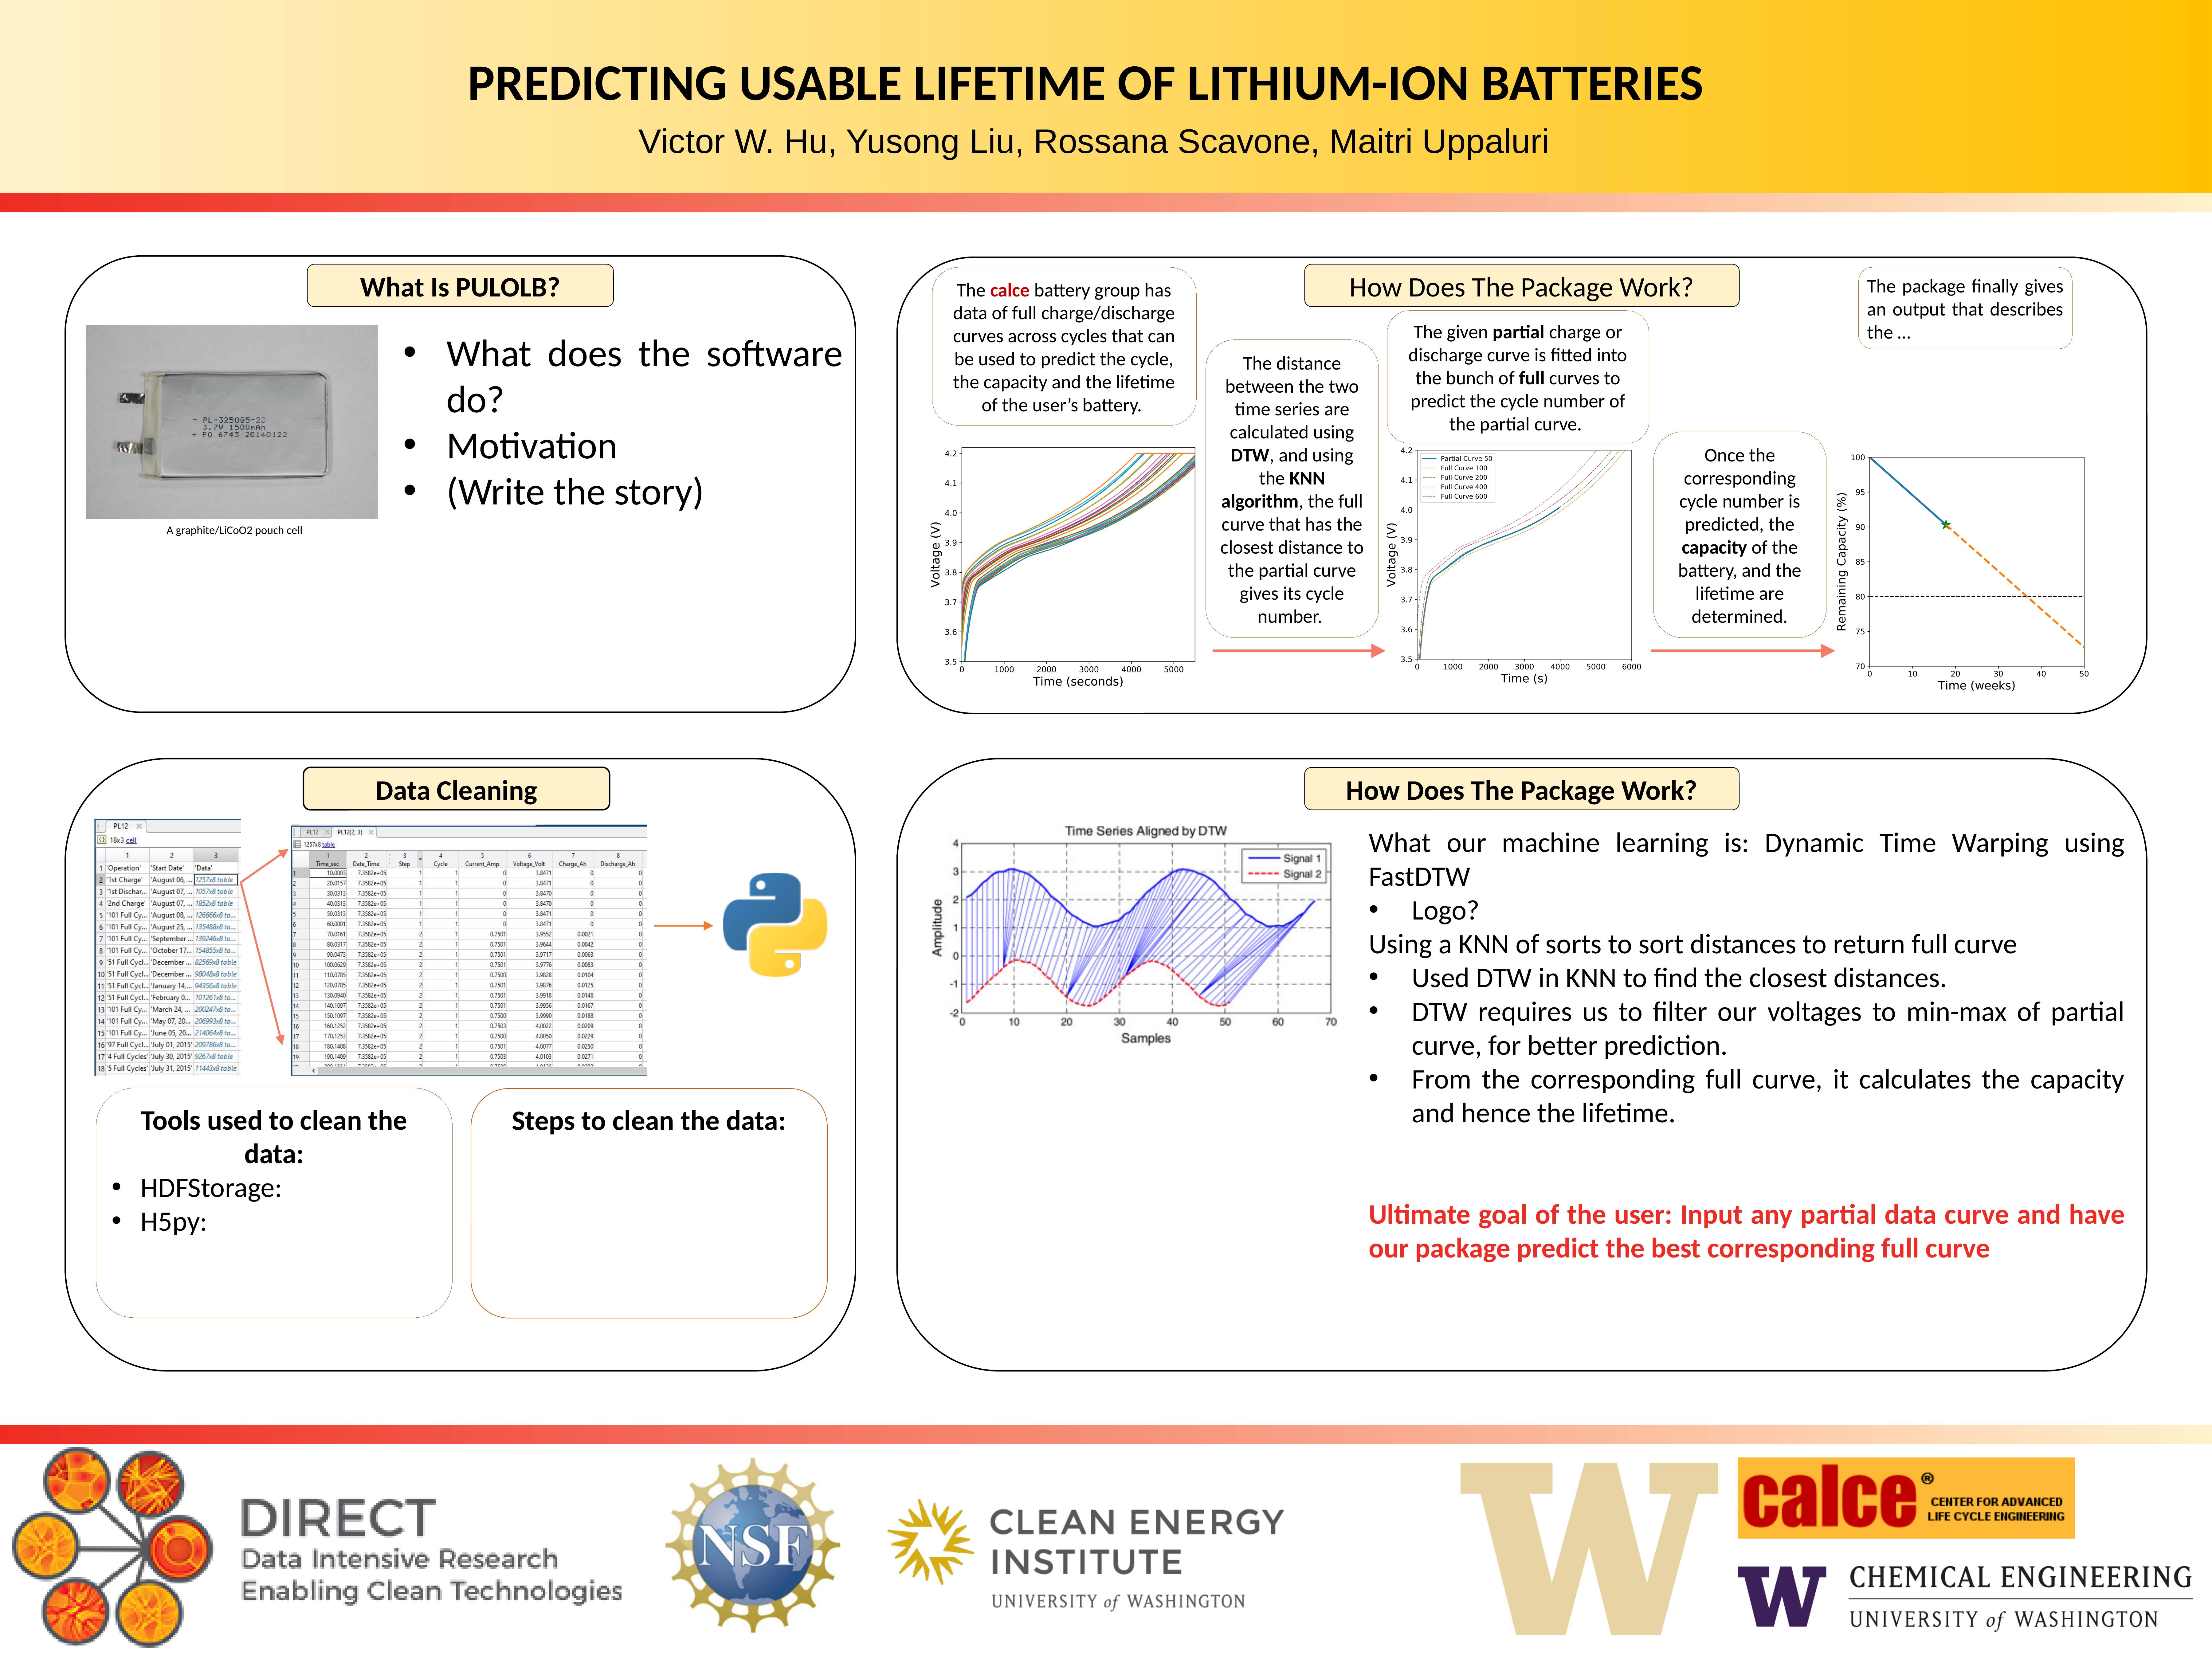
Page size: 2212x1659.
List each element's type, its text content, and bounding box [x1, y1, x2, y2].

text_box What Is PULOLB? [307, 264, 614, 307]
text_box The calce battery group has data of full charge/discharge curves across cycles that can be used to predict the cycle, the capacity and the lifetime of the user’s battery. [932, 267, 1197, 413]
text_box A graphite/LiCoO2 pouch cell [152, 520, 312, 539]
text_box The distance between the two time series are calculated using DTW, and using the KNN algorithm, the full curve that has the closest distance to the partial curve gives its cycle number. [1206, 339, 1379, 638]
text_box Predicting usable lifetime of lithium-ion batteries [414, 46, 1759, 112]
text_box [241, 849, 288, 883]
picture [1738, 1566, 2193, 1632]
text_box [65, 256, 856, 713]
picture [0, 1447, 848, 1650]
picture [1461, 1463, 1718, 1635]
text_box Once the corresponding cycle number is predicted, the capacity of the battery, and the lifetime are determined. [1659, 432, 1826, 638]
text_box [0, 193, 2212, 212]
picture [723, 873, 827, 977]
text_box [897, 257, 2147, 714]
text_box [241, 882, 283, 1045]
picture [1738, 1457, 2075, 1539]
text_box [0, 0, 2212, 193]
picture [932, 826, 1337, 1046]
picture [1382, 417, 1659, 694]
text_box What our machine learning is: Dynamic Time Warping using FastDTW Logo? Using a KNN of sorts to sort distances to return full curve Used DTW in KNN to find the closest distances. DTW requires us to filter our voltages to min-max of partial curve, for better prediction. From the corresponding full curve, it calculates the capacity and hence the lifetime. Ultimate goal of the user: Input any partial data curve and have our package predict the best corresponding full curve [1364, 822, 2131, 1266]
picture [86, 325, 378, 519]
text_box The given partial charge or discharge curve is fitted into the bunch of full curves to predict the cycle number of the partial curve. [1387, 310, 1649, 417]
text_box How Does The Package Work? [1304, 767, 1740, 810]
picture [886, 1498, 1287, 1615]
text_box [897, 758, 2147, 1371]
text_box How Does The Package Work? [1304, 264, 1740, 307]
text_box What does the software do? Motivation (Write the story) [398, 326, 848, 515]
text_box Tools used to clean the data: HDFStorage: H5py: [96, 1088, 453, 1318]
picture [94, 819, 241, 1076]
text_box Steps to clean the data: [470, 1088, 828, 1319]
text_box [65, 758, 856, 1371]
text_box Data Cleaning [303, 767, 610, 810]
picture [291, 824, 647, 1076]
picture [928, 413, 1198, 697]
text_box The package finally gives an output that describes the … [1858, 267, 2073, 349]
picture [1835, 424, 2112, 701]
text_box [0, 1425, 2212, 1444]
text_box Victor W. Hu, Yusong Liu, Rossana Scavone, Maitri Uppaluri [634, 116, 1578, 162]
